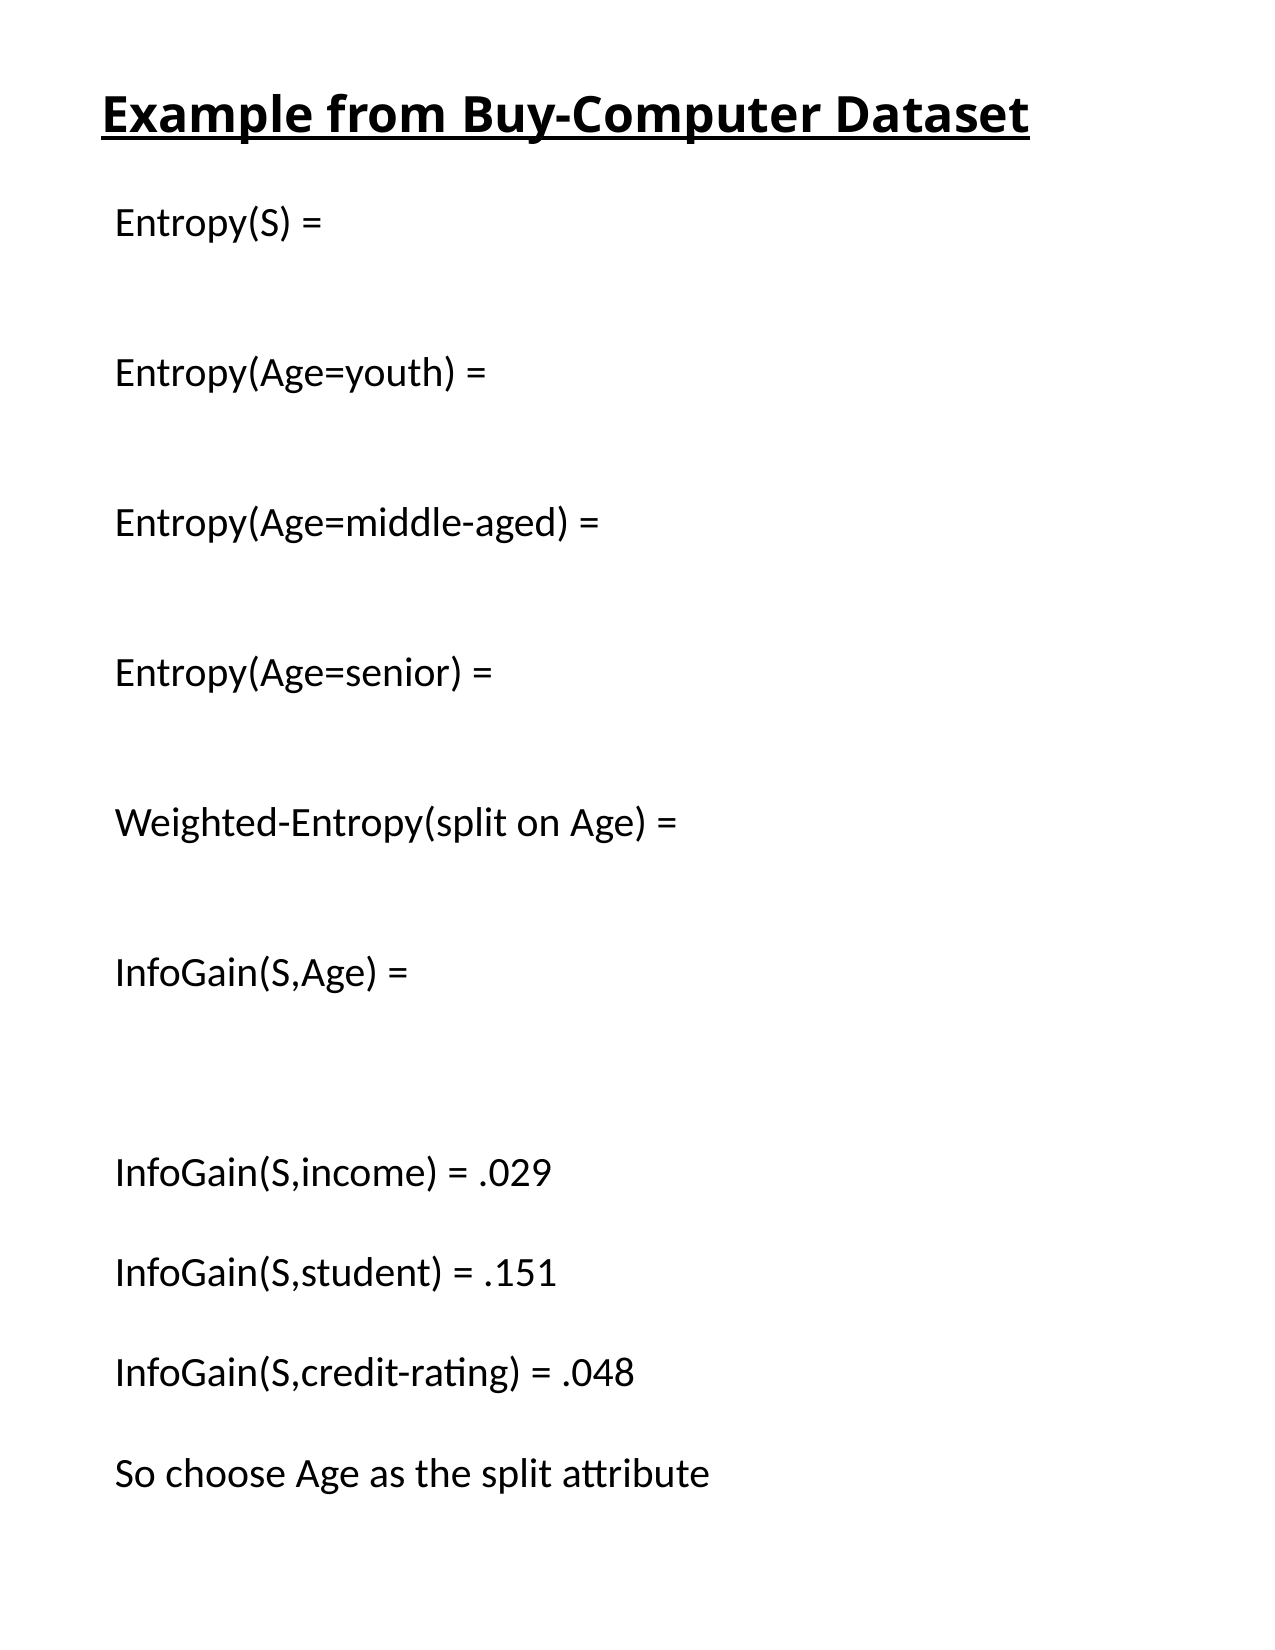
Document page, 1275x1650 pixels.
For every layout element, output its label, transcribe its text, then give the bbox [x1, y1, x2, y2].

text_box Entropy(S) = Entropy(Age=youth) = Entropy(Age=middle-aged) = Entropy(Age=senior) = Weighted-Entropy(split on Age) = InfoGain(S,Age) = InfoGain(S,income) = .029 InfoGain(S,student) = .151 InfoGain(S,credit-rating) = .048 So choose Age as the split attribute [99, 187, 1275, 1503]
text_box Example from Buy-Computer Dataset [86, 74, 1046, 150]
